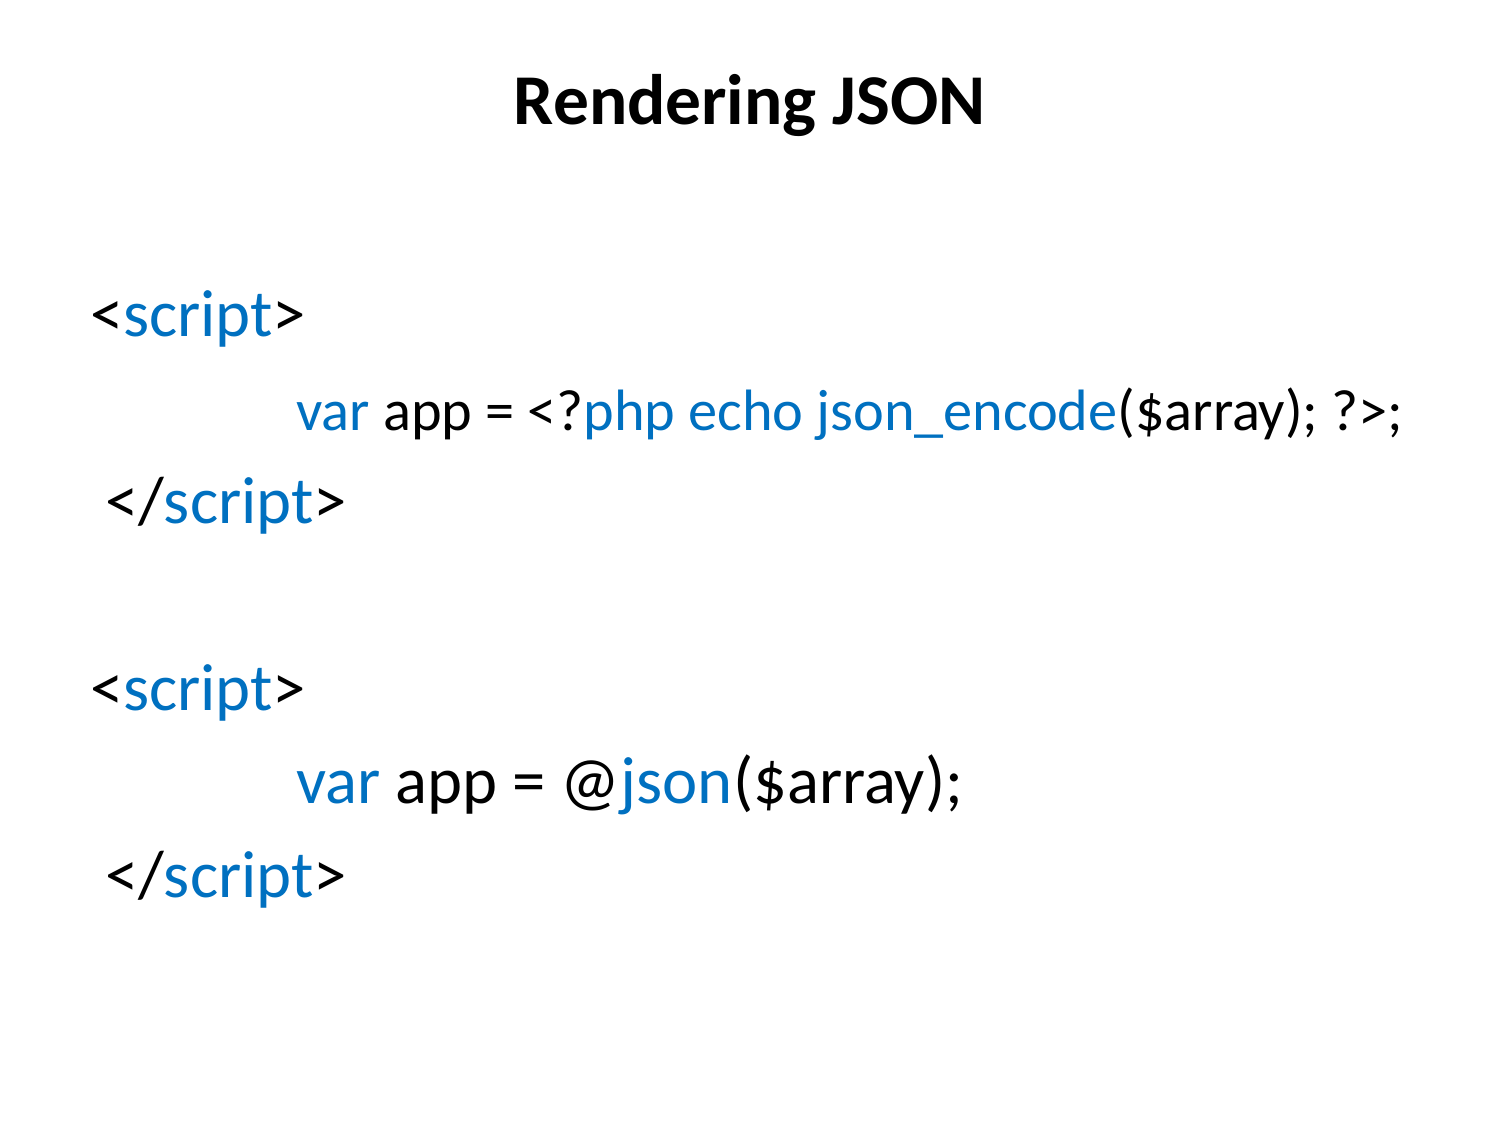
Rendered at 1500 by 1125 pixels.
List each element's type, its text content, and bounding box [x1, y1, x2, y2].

list <script> var app = <?php echo json_encode($array); ?>; </script> <script> var app = @json($array); </script> [75, 262, 1425, 1005]
title Rendering JSON [75, 45, 1425, 233]
